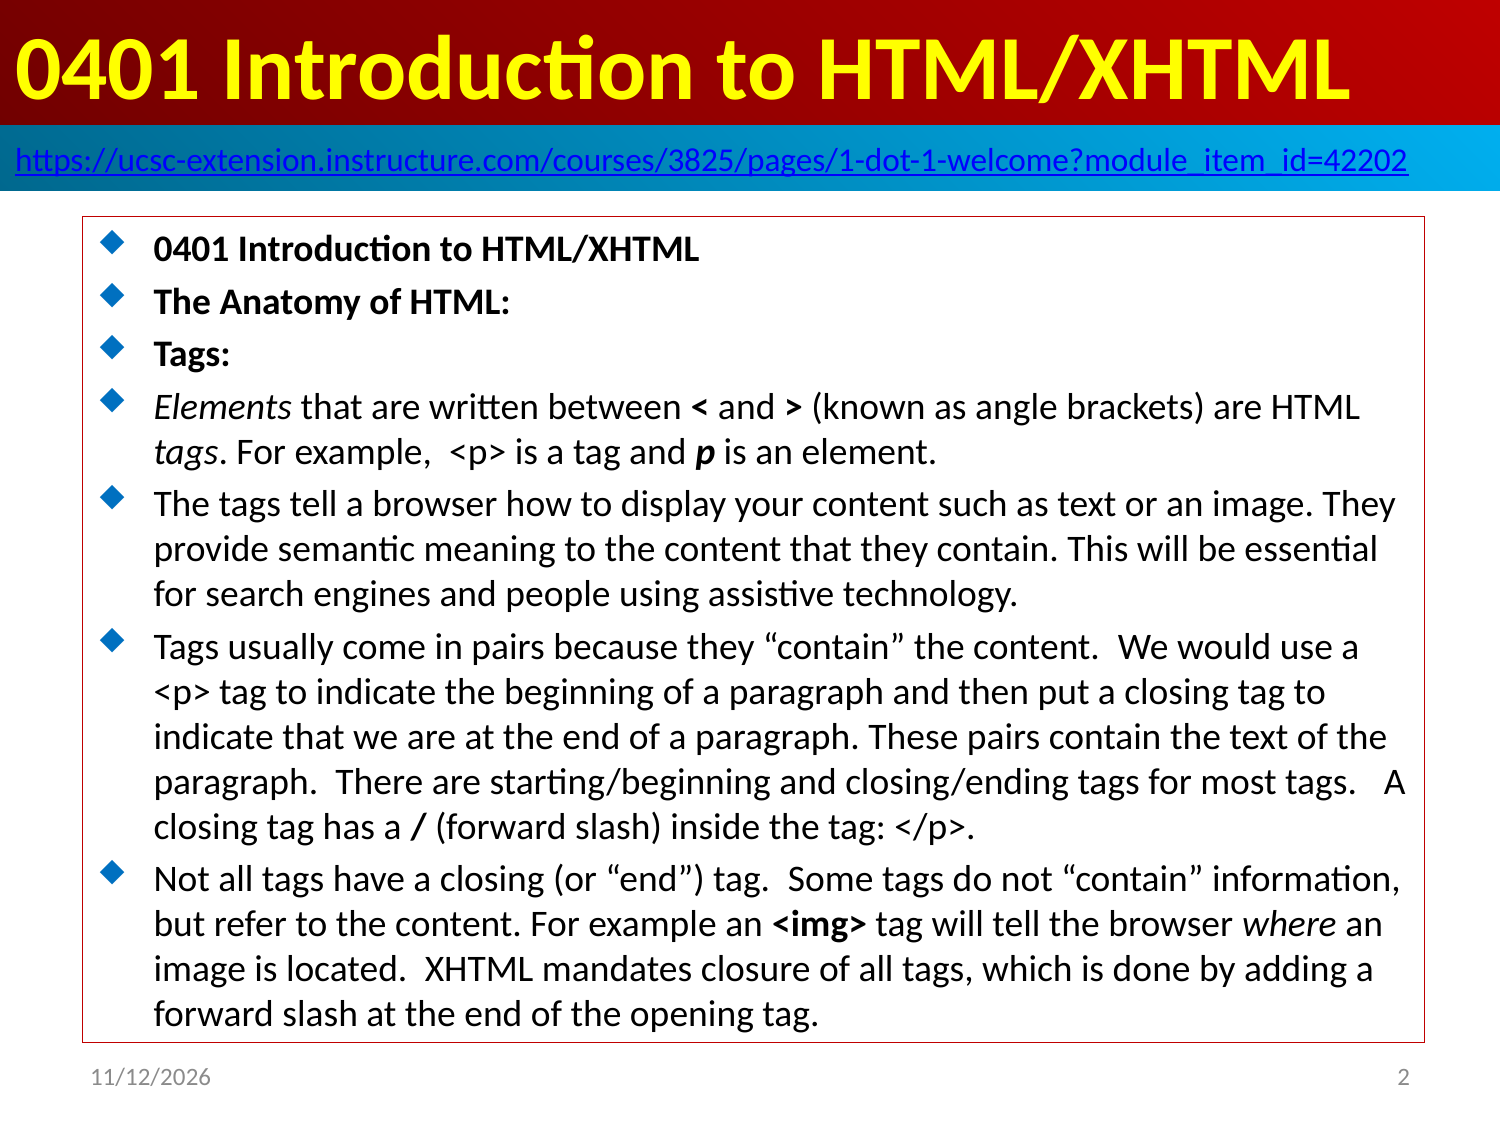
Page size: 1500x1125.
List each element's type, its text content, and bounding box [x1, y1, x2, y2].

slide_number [75, 1042, 425, 1109]
text_box https://ucsc-extension.instructure.com/courses/3825/pages/1-dot-1-welcome?module_item_id=42202 [0, 125, 1500, 191]
title 0401 Introduction to HTML/XHTML [0, 0, 1500, 125]
subtitle 0401 Introduction to HTML/XHTML The Anatomy of HTML: Tags: Elements that are written between < and > (known as angle brackets) are HTML tags. For example, <p> is a tag and p is an element. The tags tell a browser how to display your content such as text or an image. They provide semantic meaning to the content that they contain. This will be essential for search engines and people using assistive technology. Tags usually come in pairs because they “contain” the content. We would use a <p> tag to indicate the beginning of a paragraph and then put a closing tag to indicate that we are at the end of a paragraph. These pairs contain the text of the paragraph. There are starting/beginning and closing/ending tags for most tags. A closing tag has a / (forward slash) inside the tag: </p>. Not all tags have a closing (or “end”) tag. Some tags do not “contain” information, but refer to the content. For example an <img> tag will tell the browser where an image is located. XHTML mandates closure of all tags, which is done by adding a forward slash at the end of the opening tag. [82, 216, 1425, 1043]
text_box [119, 52, 183, 109]
slide_number 2 [1074, 1042, 1425, 1109]
